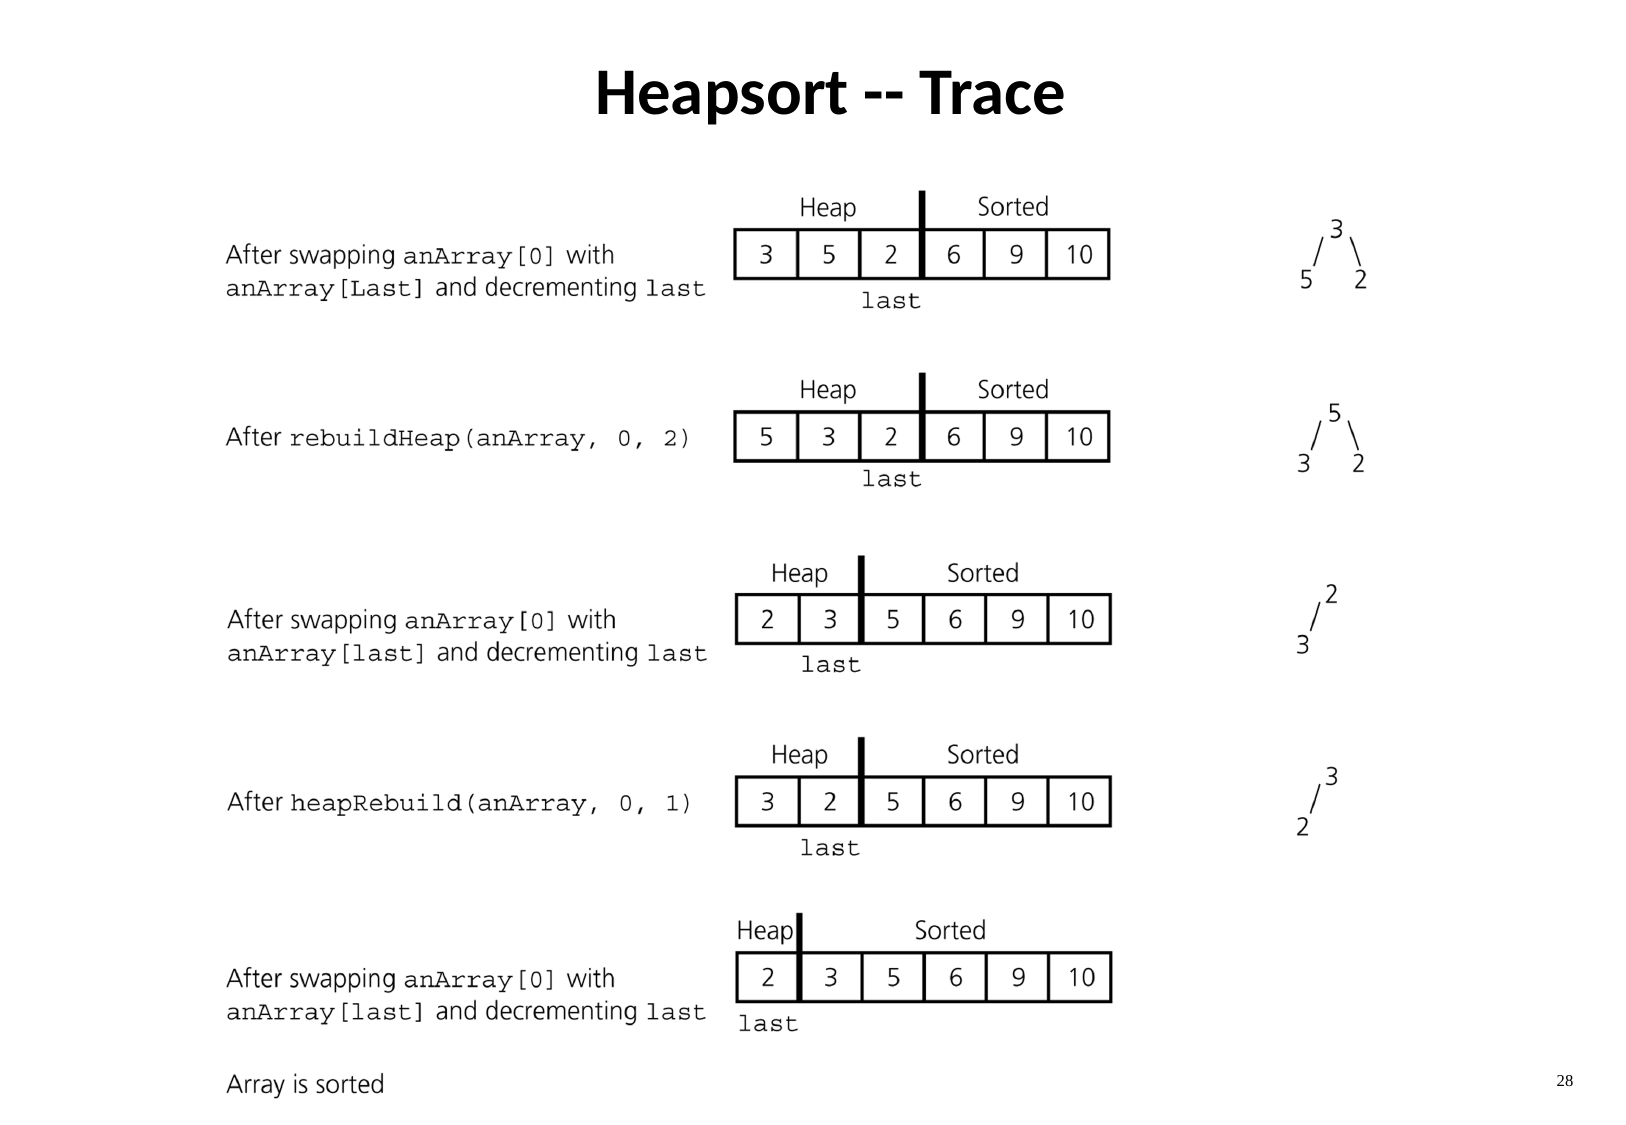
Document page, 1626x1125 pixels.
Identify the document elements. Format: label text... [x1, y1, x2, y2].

slide_number 28 [1395, 1062, 1589, 1101]
title Heapsort -- Trace [62, 24, 1600, 150]
picture [224, 174, 1392, 1099]
